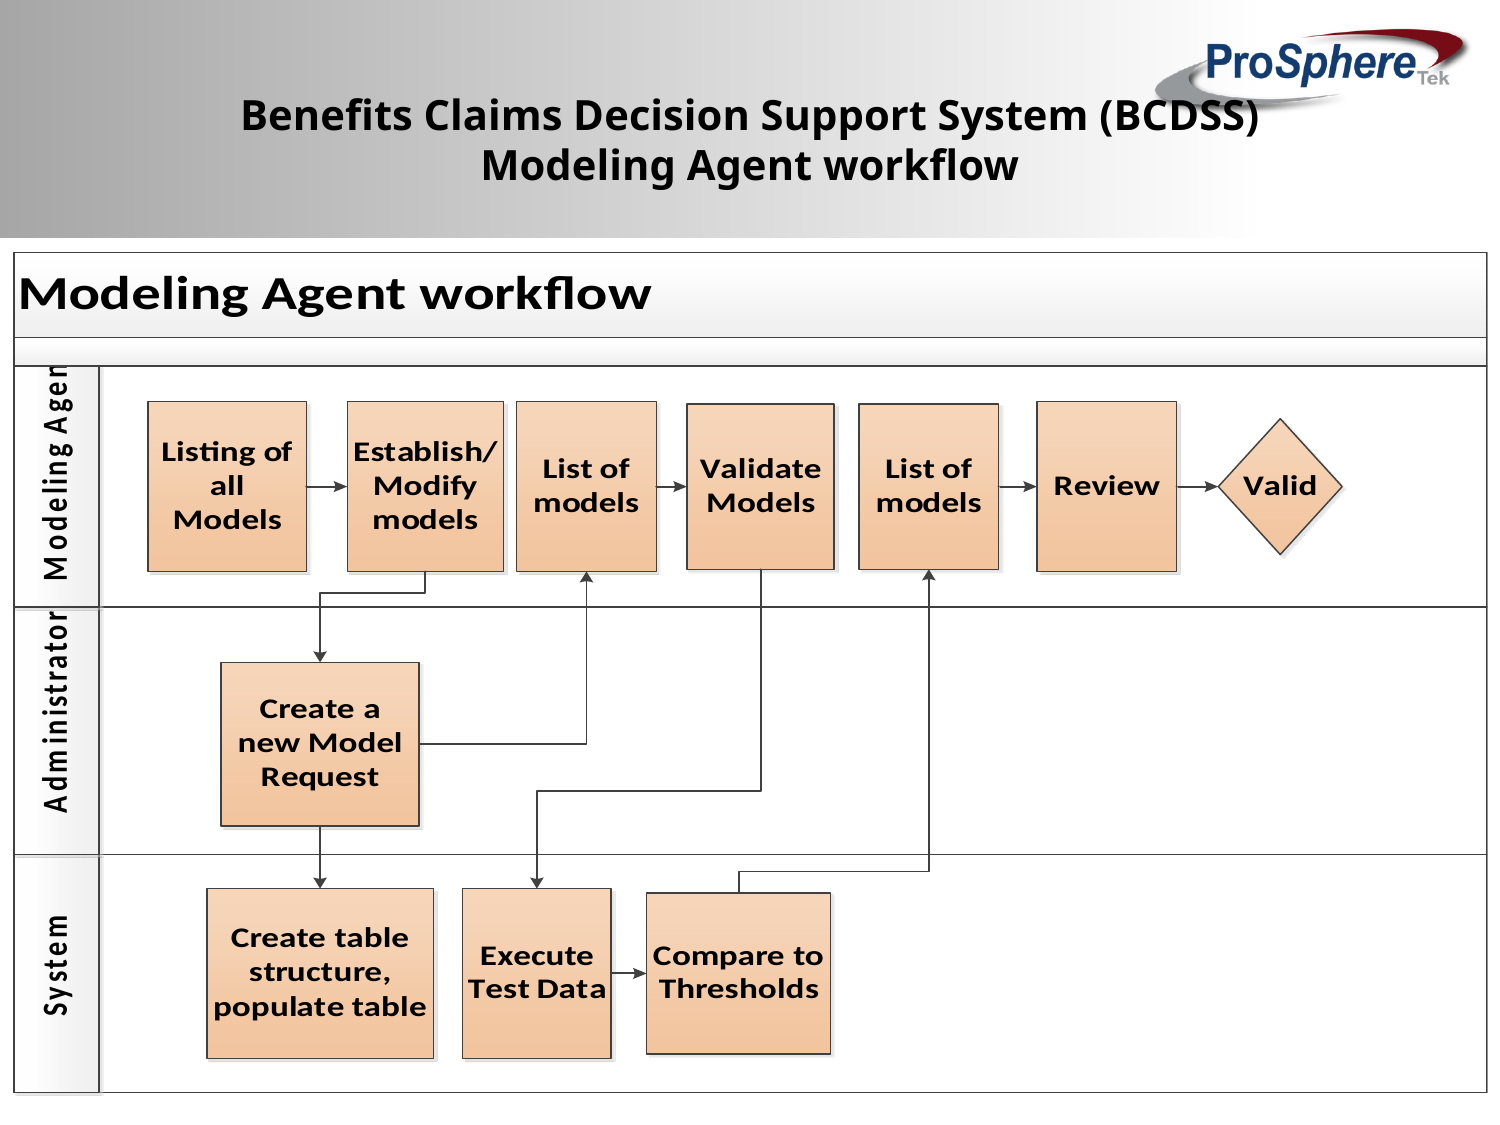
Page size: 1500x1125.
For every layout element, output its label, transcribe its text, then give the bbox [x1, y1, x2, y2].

picture [1150, 24, 1475, 118]
title Benefits Claims Decision Support System (BCDSS) Modeling Agent workflow [75, 45, 1425, 233]
picture [0, 249, 1488, 1096]
